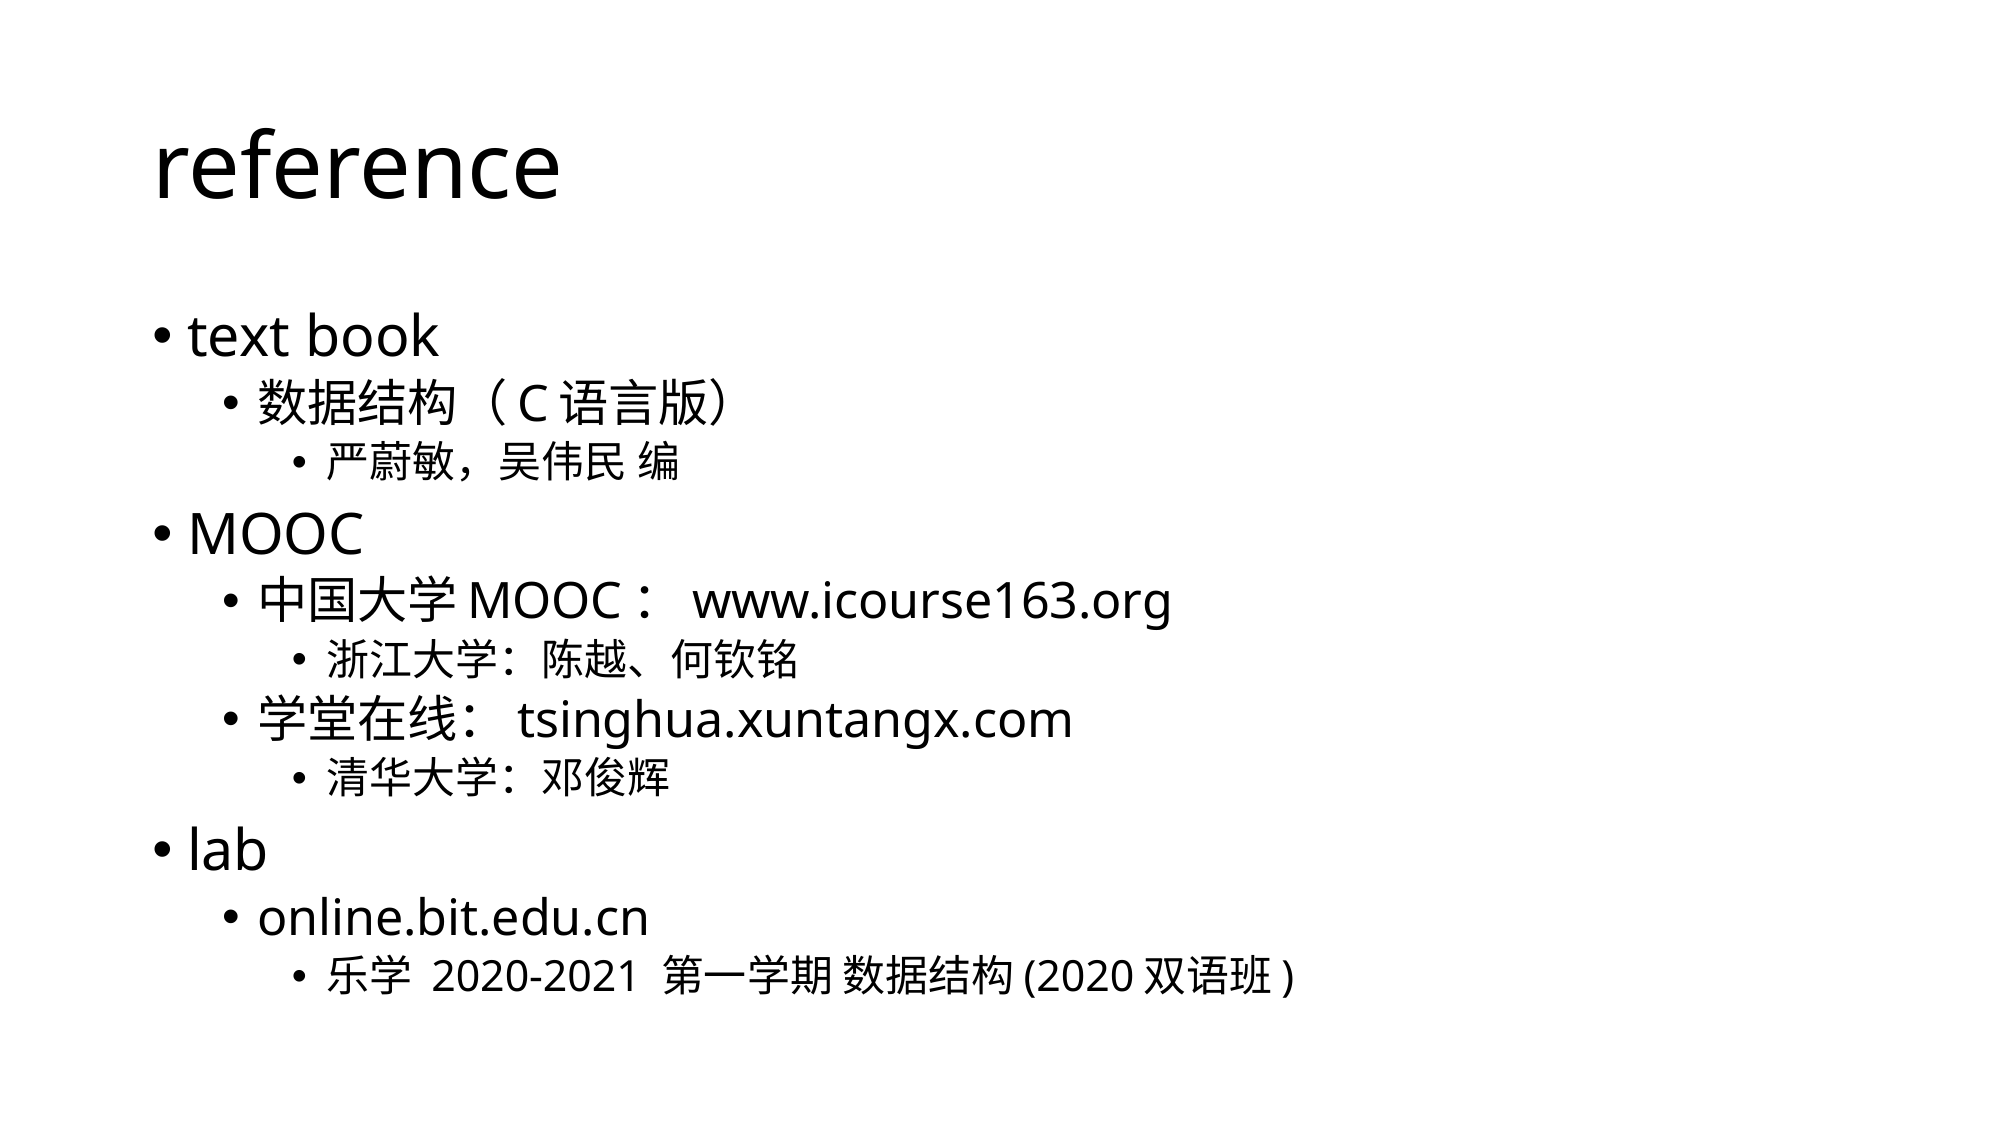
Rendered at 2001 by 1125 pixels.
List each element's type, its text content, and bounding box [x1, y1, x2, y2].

title reference [137, 59, 1863, 278]
list text book 数据结构（C语言版） 严蔚敏，吴伟民 编 MOOC 中国大学MOOC：www.icourse163.org 浙江大学：陈越、何钦铭 学堂在线：tsinghua.xuntangx.com 清华大学：邓俊辉 lab online.bit.edu.cn 乐学 2020-2021 第一学期 数据结构(2020双语班) [137, 299, 1863, 1014]
